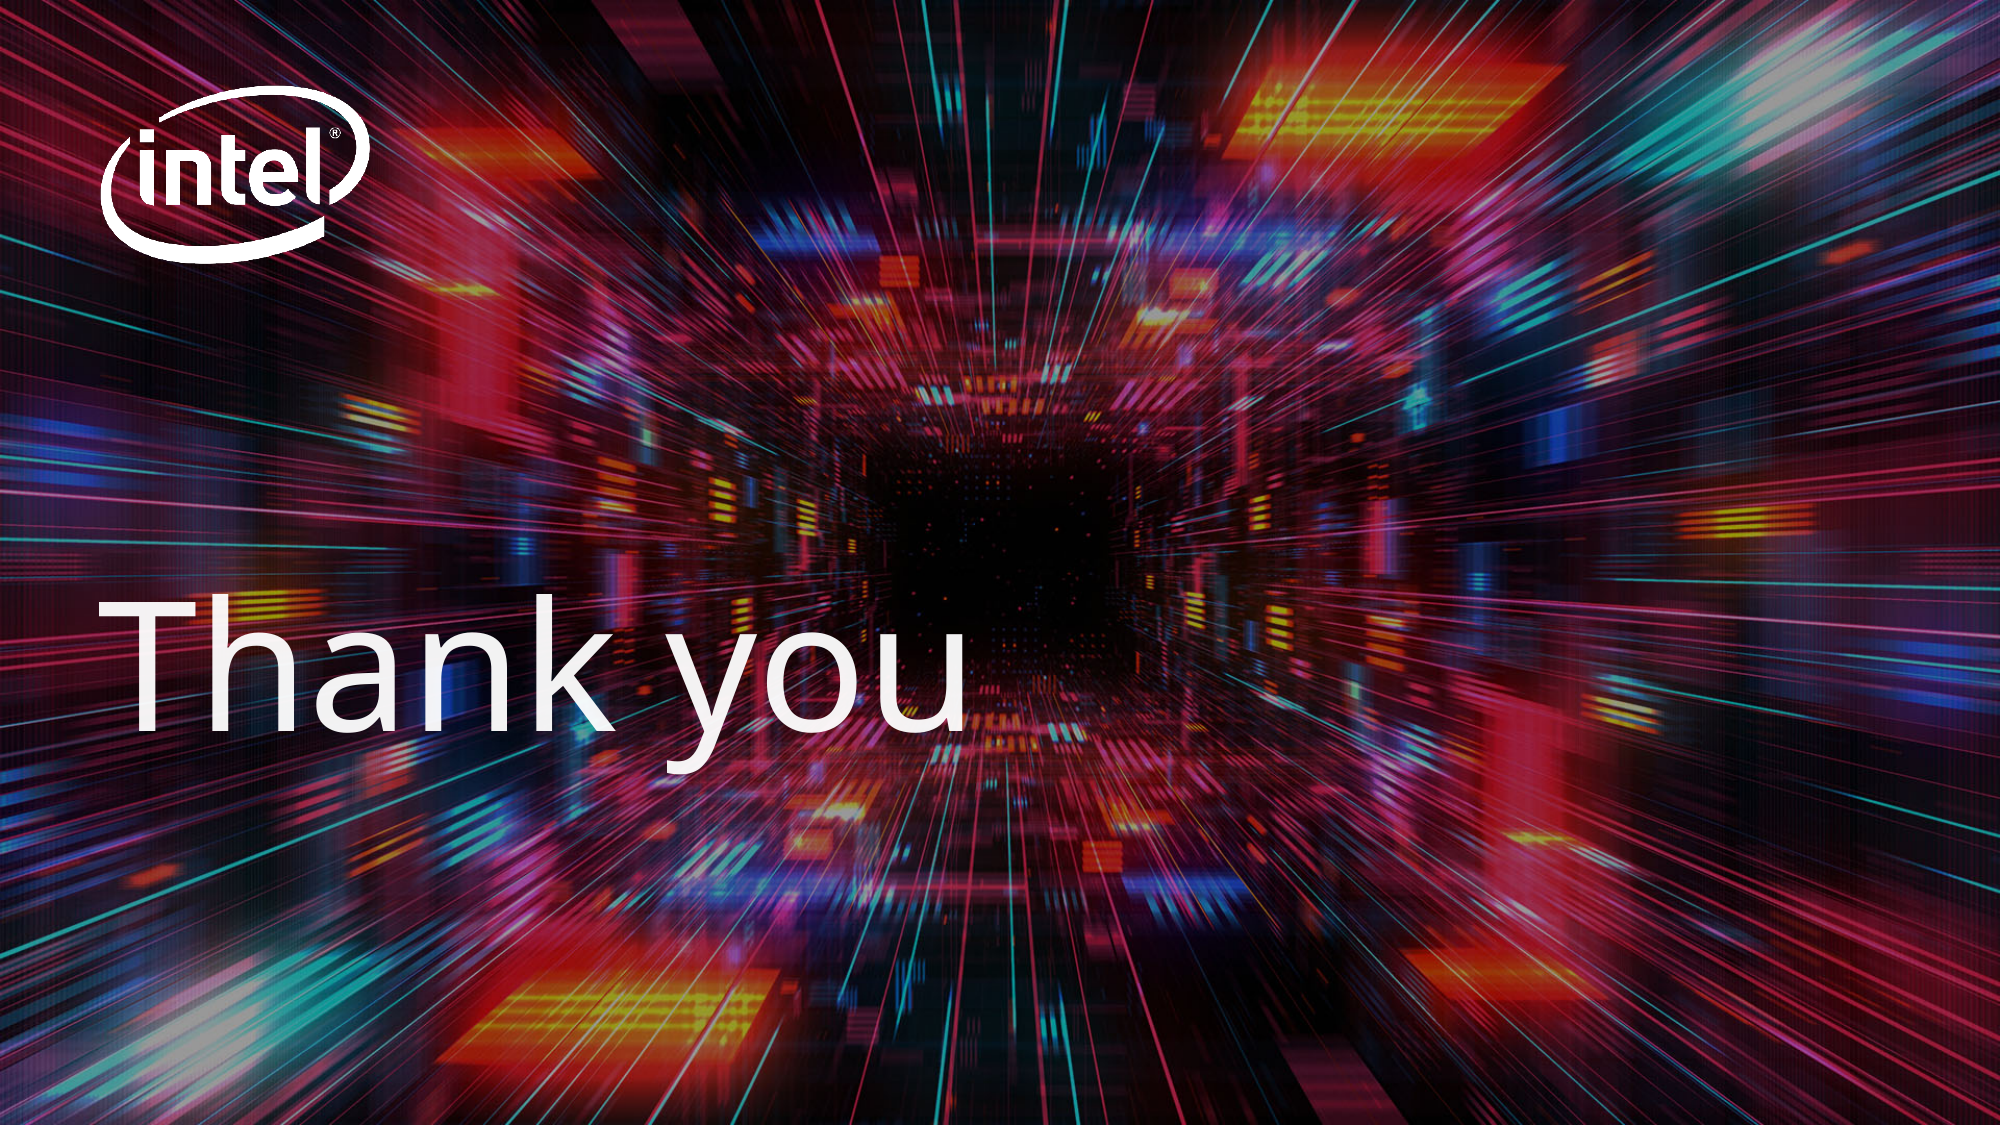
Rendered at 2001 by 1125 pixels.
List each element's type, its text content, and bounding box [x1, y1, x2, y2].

picture [0, 0, 2000, 1125]
title Thank you [97, 526, 1894, 768]
